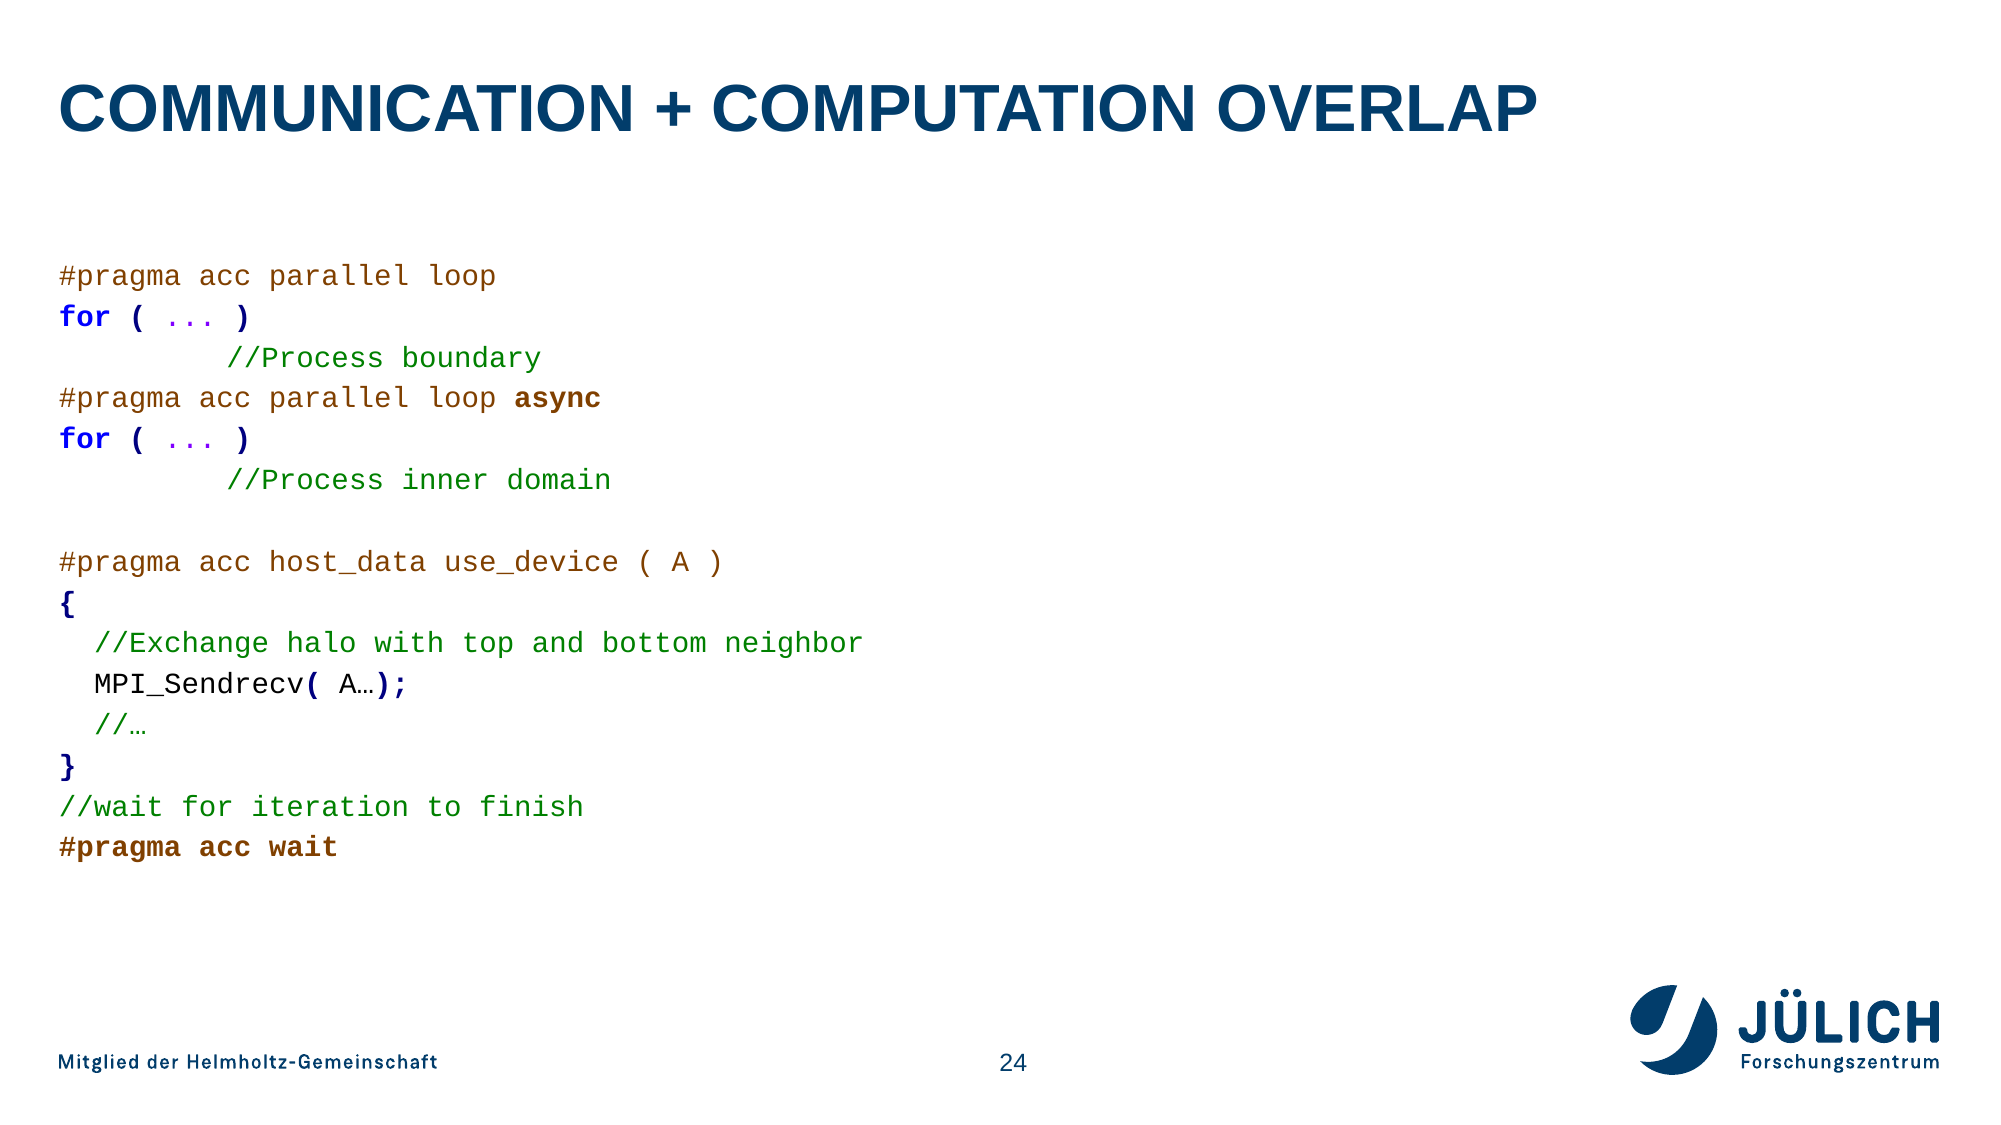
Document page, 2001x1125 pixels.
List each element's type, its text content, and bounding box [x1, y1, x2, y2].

title Communication + Computation Overlap [59, 53, 1937, 238]
slide_number <number> [954, 1046, 1073, 1083]
list #pragma acc parallel loop for ( ... ) //Process boundary #pragma acc parallel loop async for ( ... ) //Process inner domain #pragma acc host_data use_device ( A ) { //Exchange halo with top and bottom neighbor MPI_Sendrecv( A…); //… } //wait for iteration to finish #pragma acc wait [59, 256, 1937, 948]
